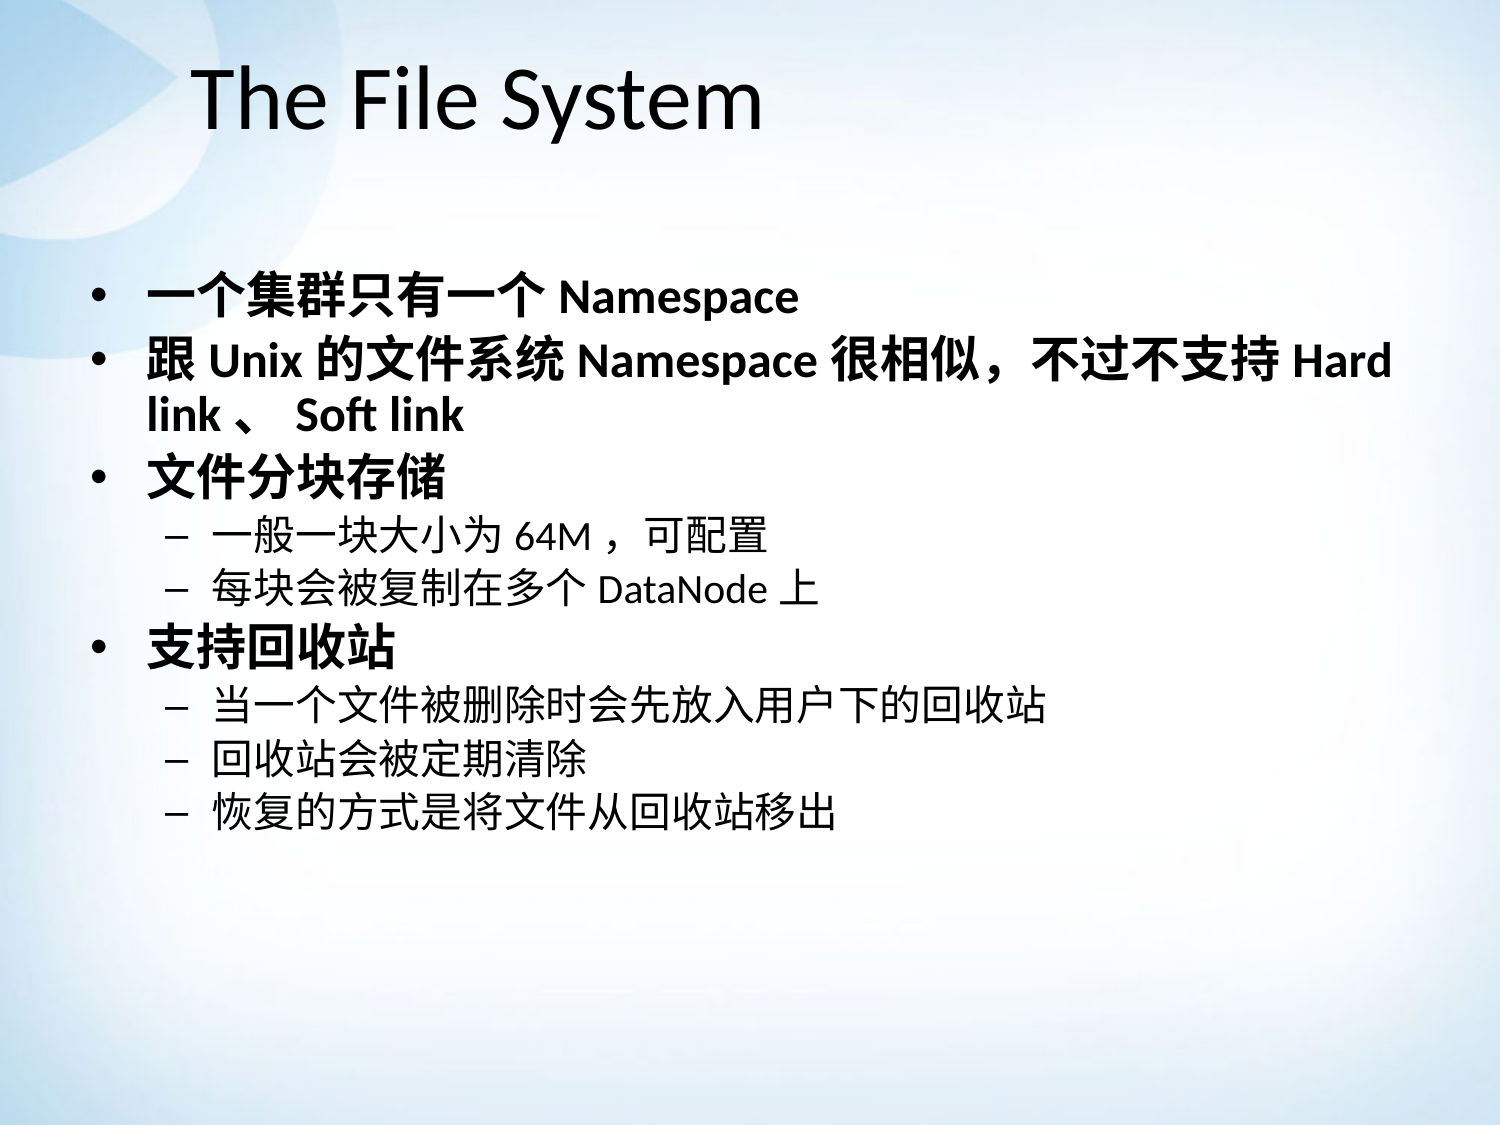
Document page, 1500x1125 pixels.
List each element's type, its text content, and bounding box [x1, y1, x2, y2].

picture [0, 0, 1500, 1125]
title The File System [175, 9, 1430, 176]
list 一个集群只有一个Namespace 跟Unix的文件系统Namespace很相似，不过不支持Hard link、Soft link 文件分块存储 一般一块大小为64M，可配置 每块会被复制在多个DataNode上 支持回收站 当一个文件被删除时会先放入用户下的回收站 回收站会被定期清除 恢复的方式是将文件从回收站移出 [75, 262, 1425, 1005]
